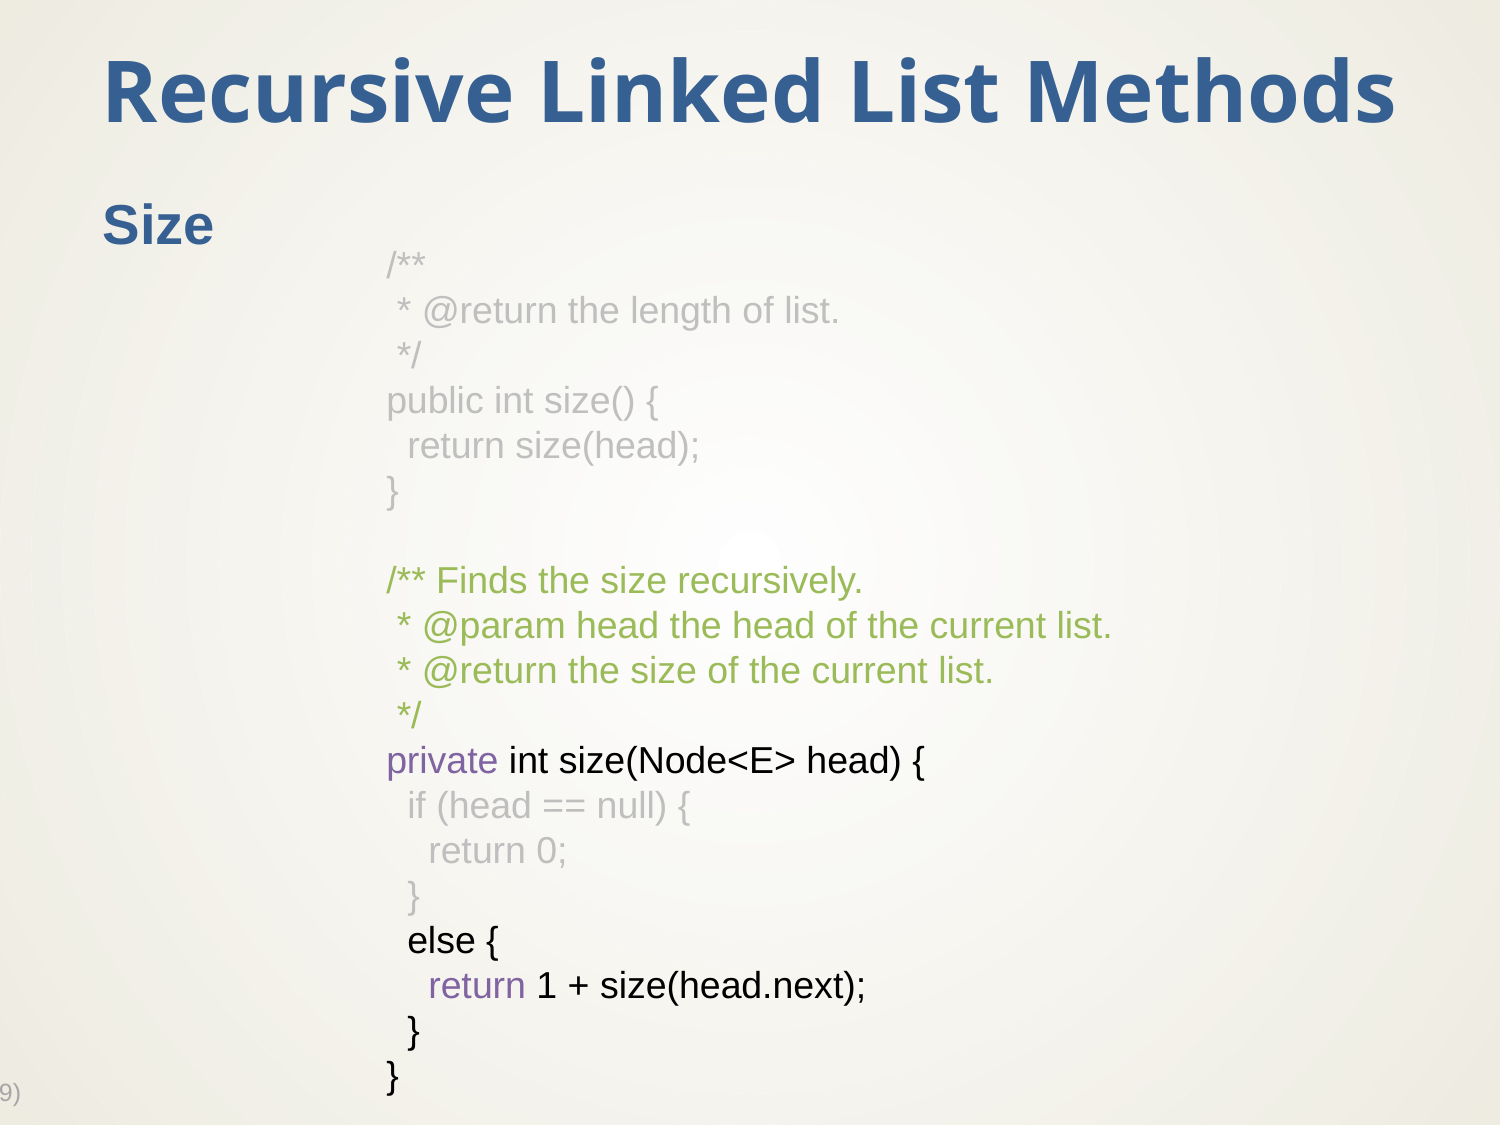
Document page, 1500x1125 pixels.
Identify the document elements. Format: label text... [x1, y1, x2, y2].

text_box /** * @return the length of list. */ public int size() { return size(head); } /** Finds the size recursively. * @param head the head of the current list. * @return the size of the current list. */ private int size(Node<E> head) { if (head == null) { return 0; } else { return 1 + size(head.next); } } [371, 233, 1129, 1104]
title Recursive Linked List Methods [0, 24, 1500, 166]
list Size [56, 187, 1444, 1036]
